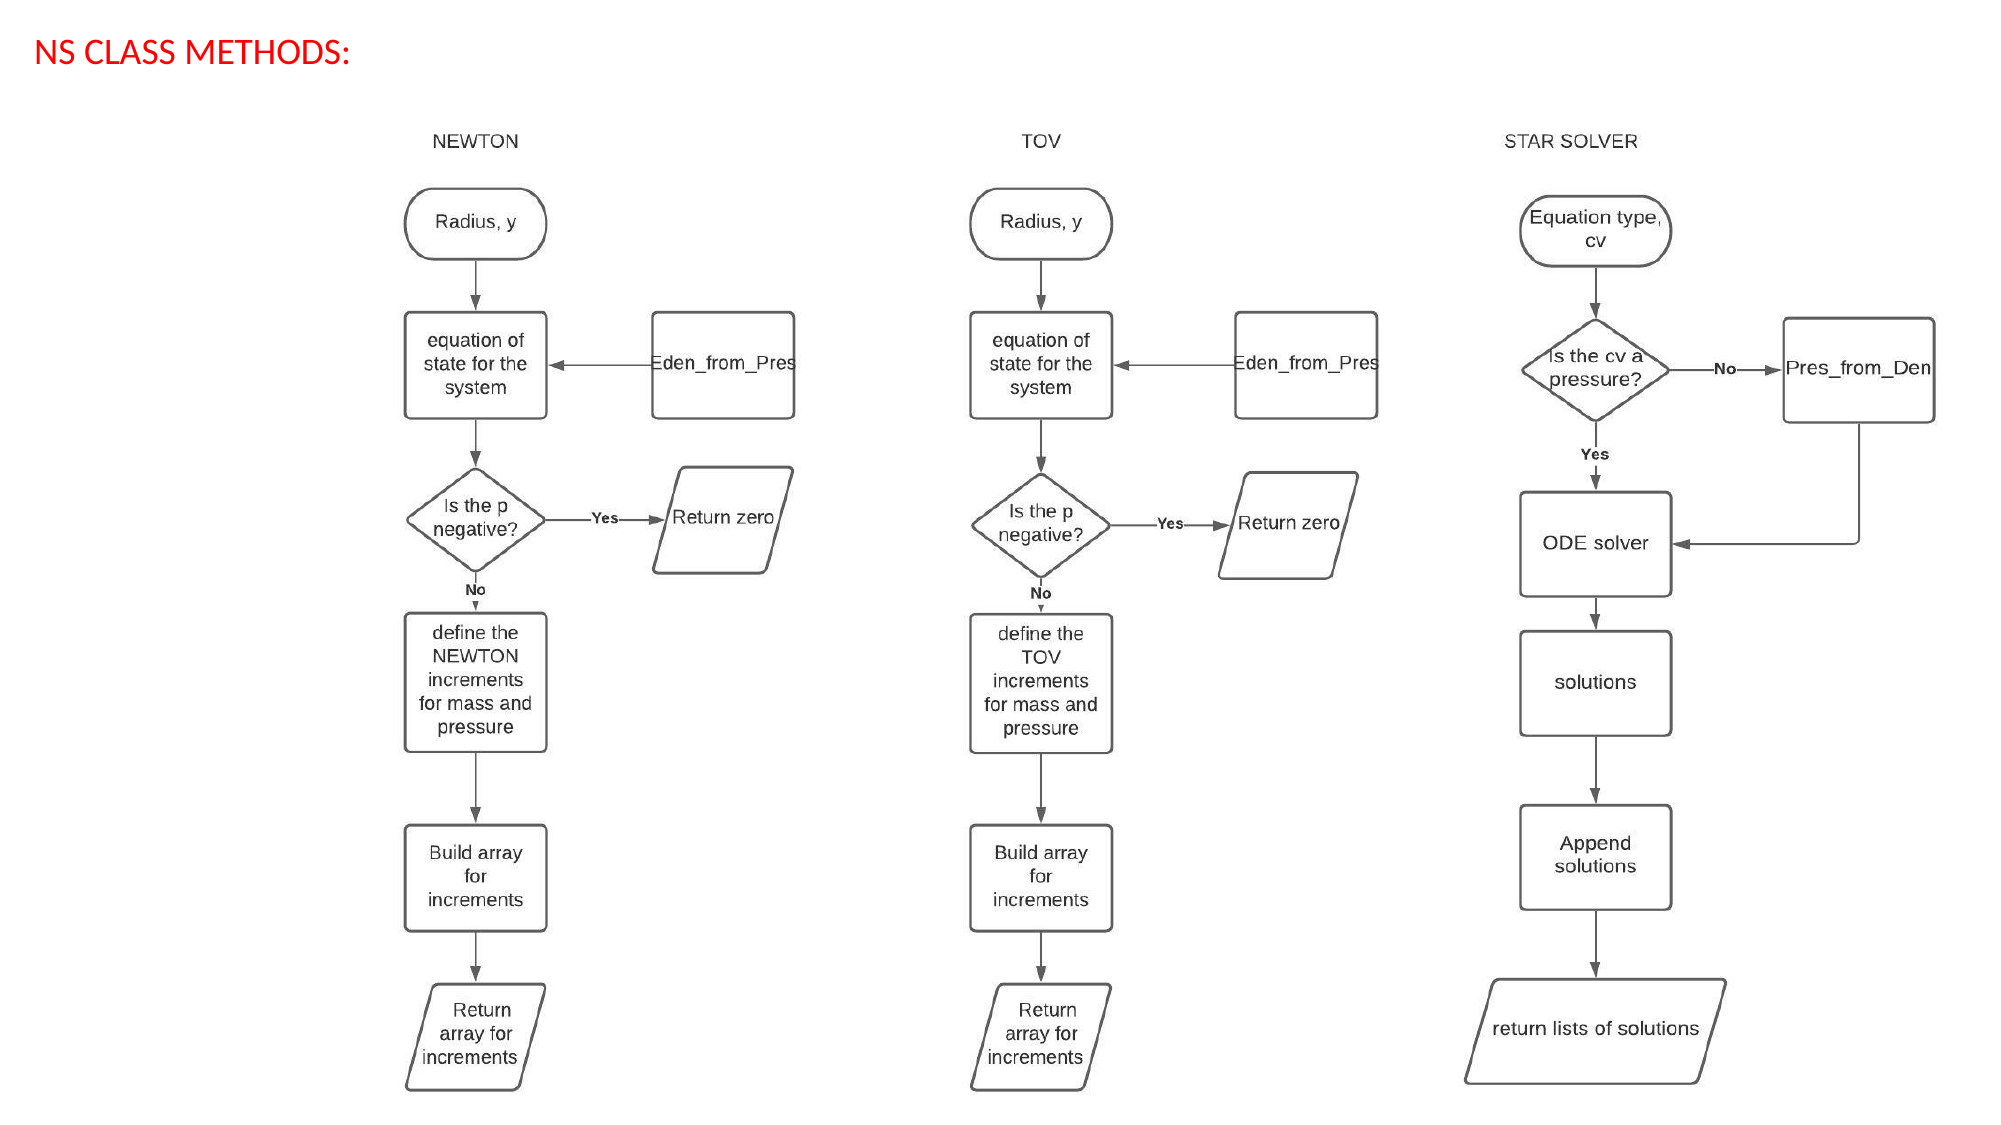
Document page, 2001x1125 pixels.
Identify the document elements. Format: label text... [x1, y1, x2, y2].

picture [241, 0, 2000, 1125]
text_box NS CLASS METHODS: [19, 19, 241, 80]
